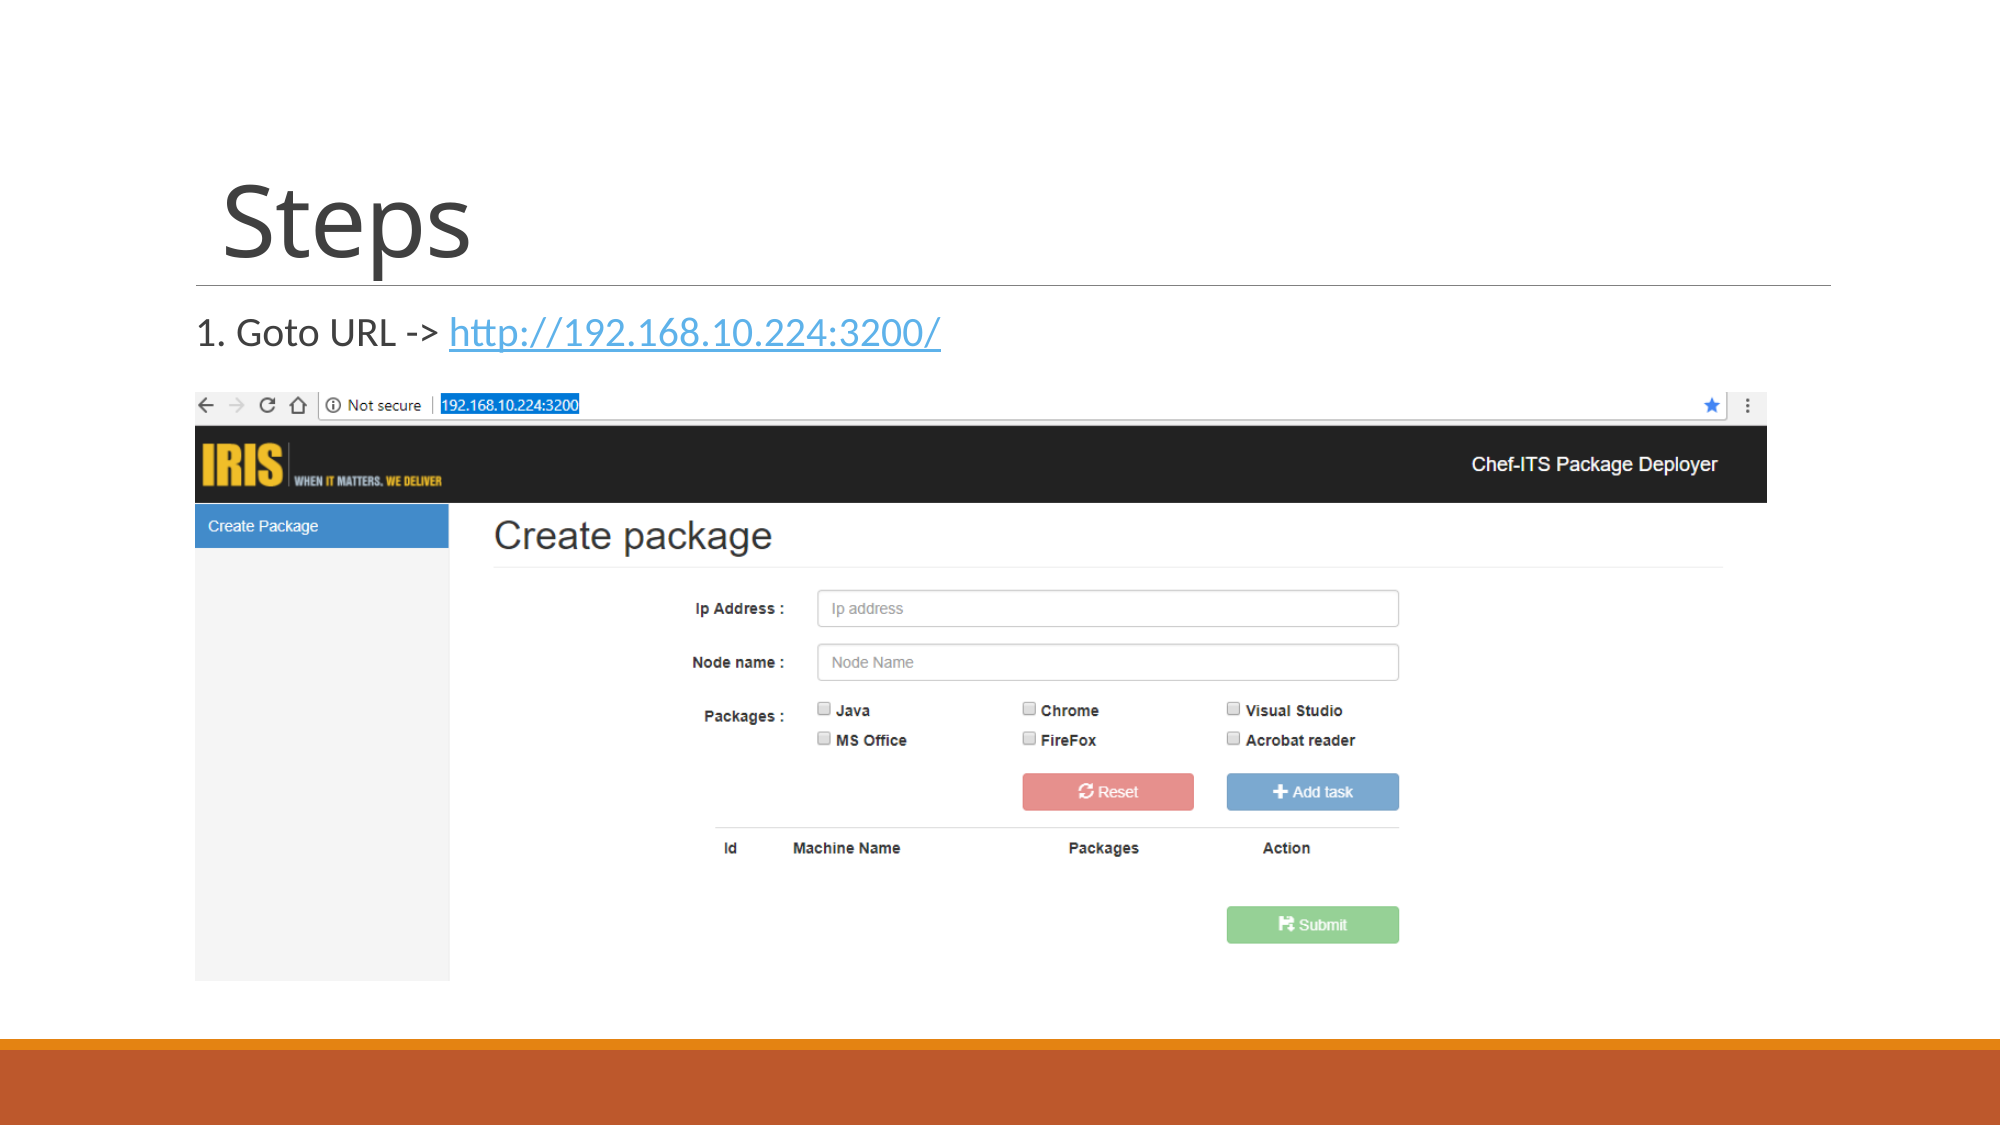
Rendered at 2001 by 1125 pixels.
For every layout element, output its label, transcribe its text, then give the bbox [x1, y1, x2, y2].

title Steps [180, 47, 1830, 285]
list 1. Goto URL -> http://192.168.10.224:3200/ [180, 302, 1830, 963]
picture [195, 391, 1768, 981]
